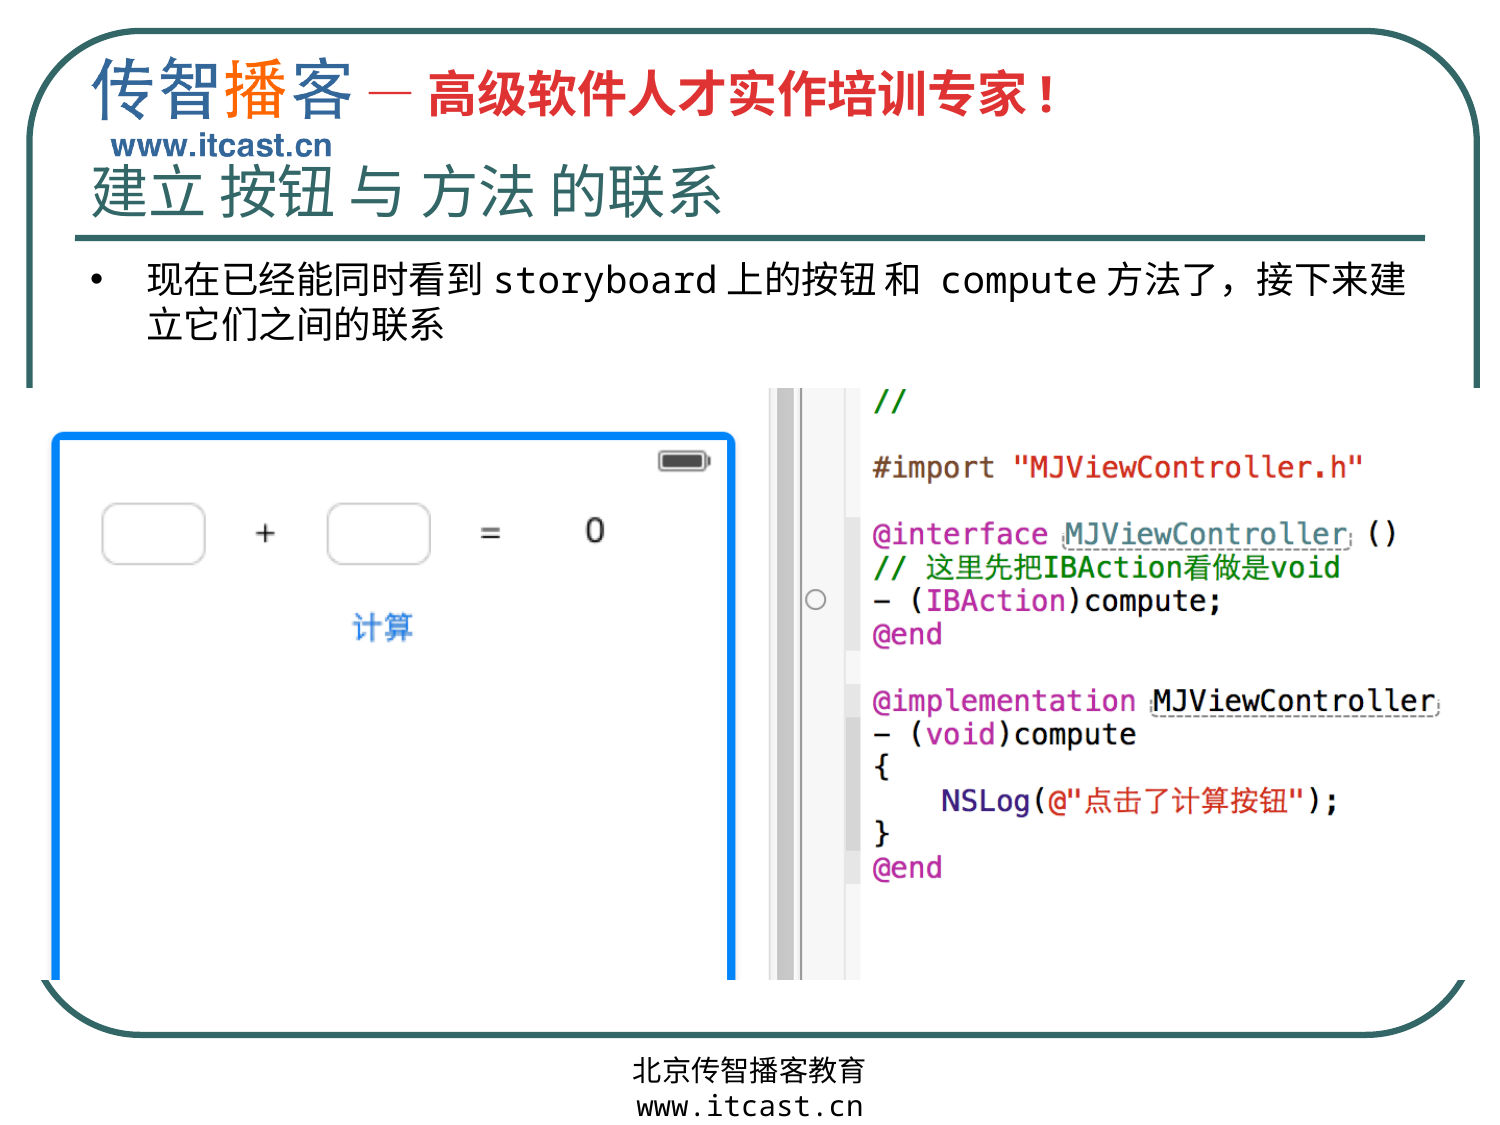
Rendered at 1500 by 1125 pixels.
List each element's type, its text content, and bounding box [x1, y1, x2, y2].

title 建立 按钮 与 方法 的联系 [75, 45, 1425, 233]
picture [16, 388, 1484, 981]
list 现在已经能同时看到storyboard上的按钮 和 compute方法了，接下来建立它们之间的联系 [75, 248, 1425, 356]
